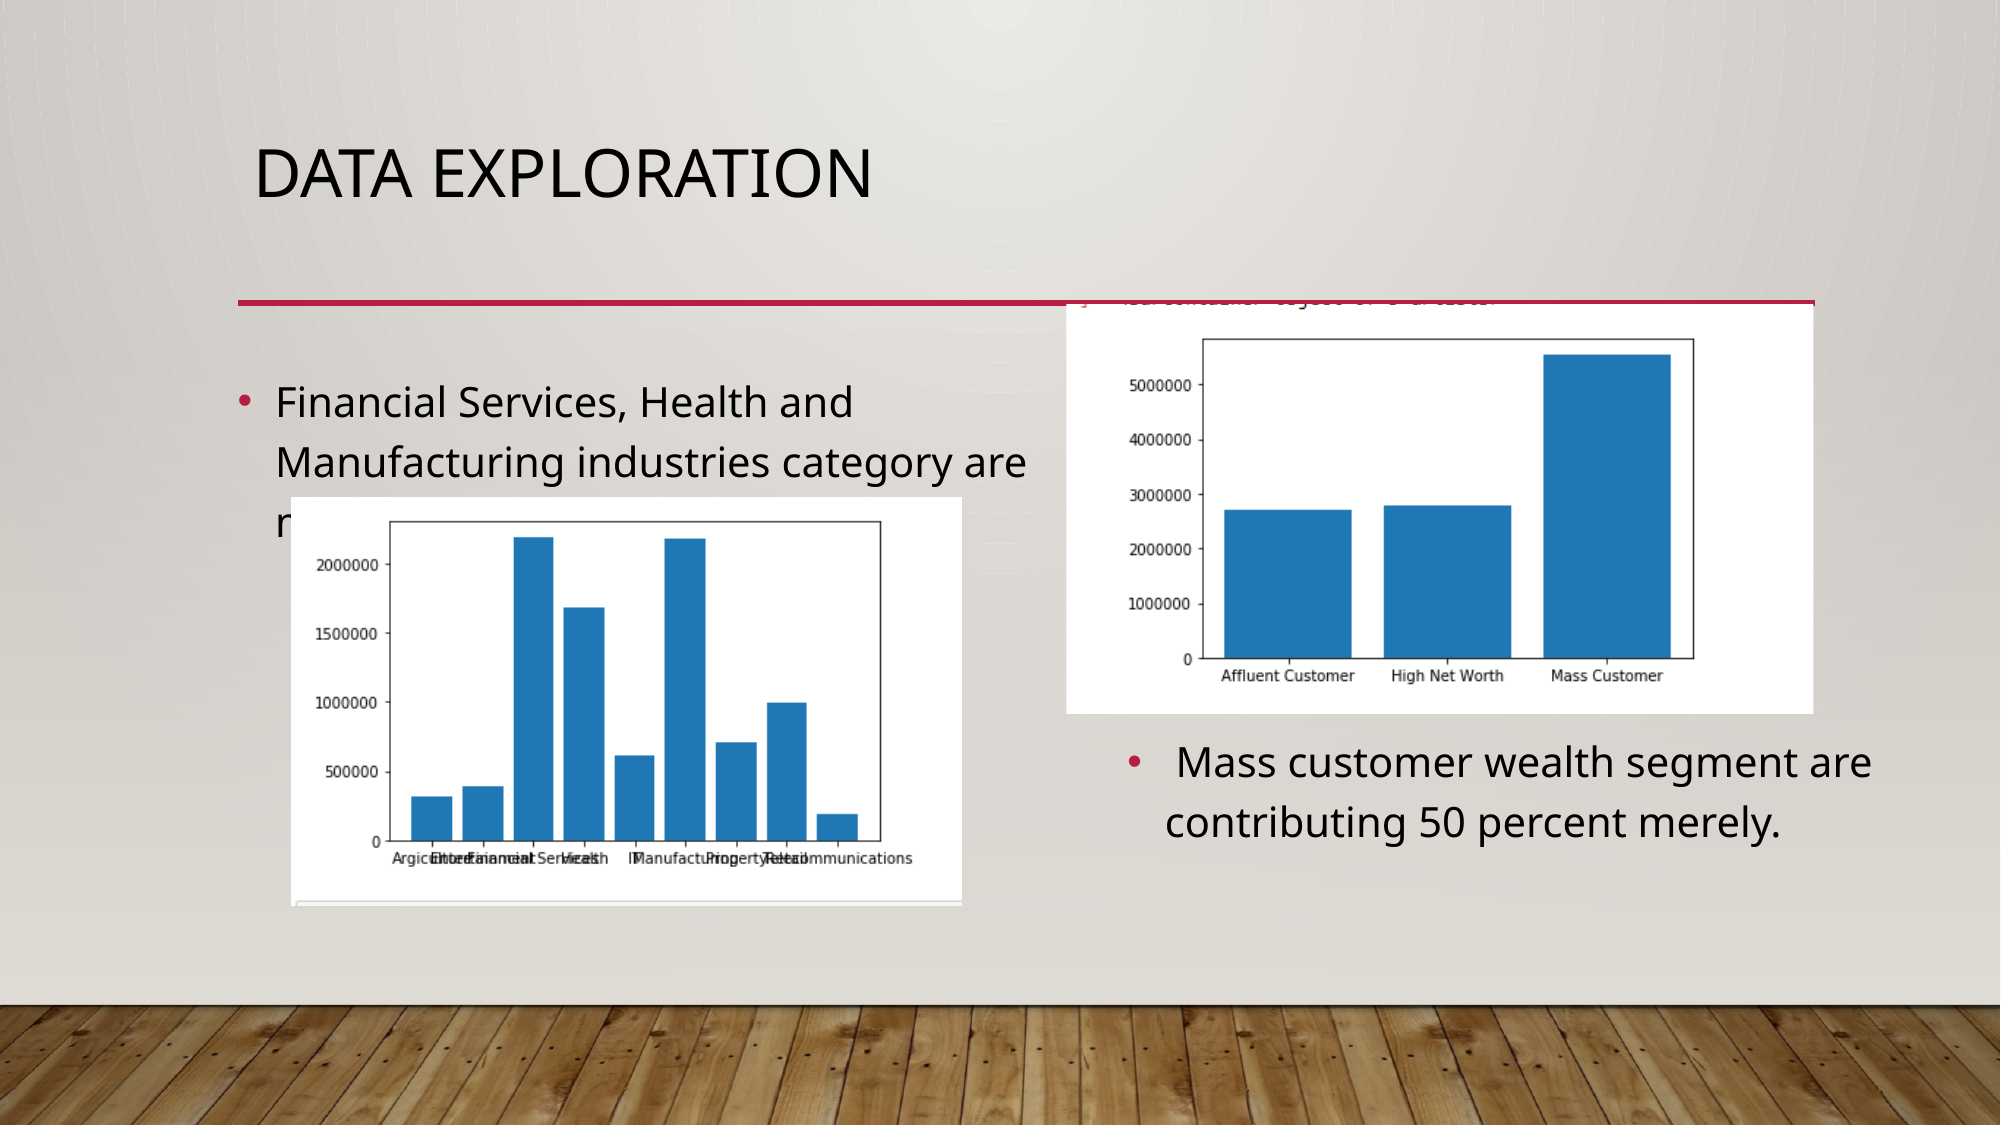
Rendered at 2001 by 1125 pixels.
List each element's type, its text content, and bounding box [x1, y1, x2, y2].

title Data exploration [238, 131, 1814, 305]
picture [290, 496, 963, 907]
list Financial Services, Health and Manufacturing industries category are more contributing. [222, 358, 1066, 563]
text_box Mass customer wealth segment are contributing 50 percent merely. [1112, 718, 1978, 924]
picture [1066, 303, 1814, 714]
picture [0, 1005, 2000, 1125]
